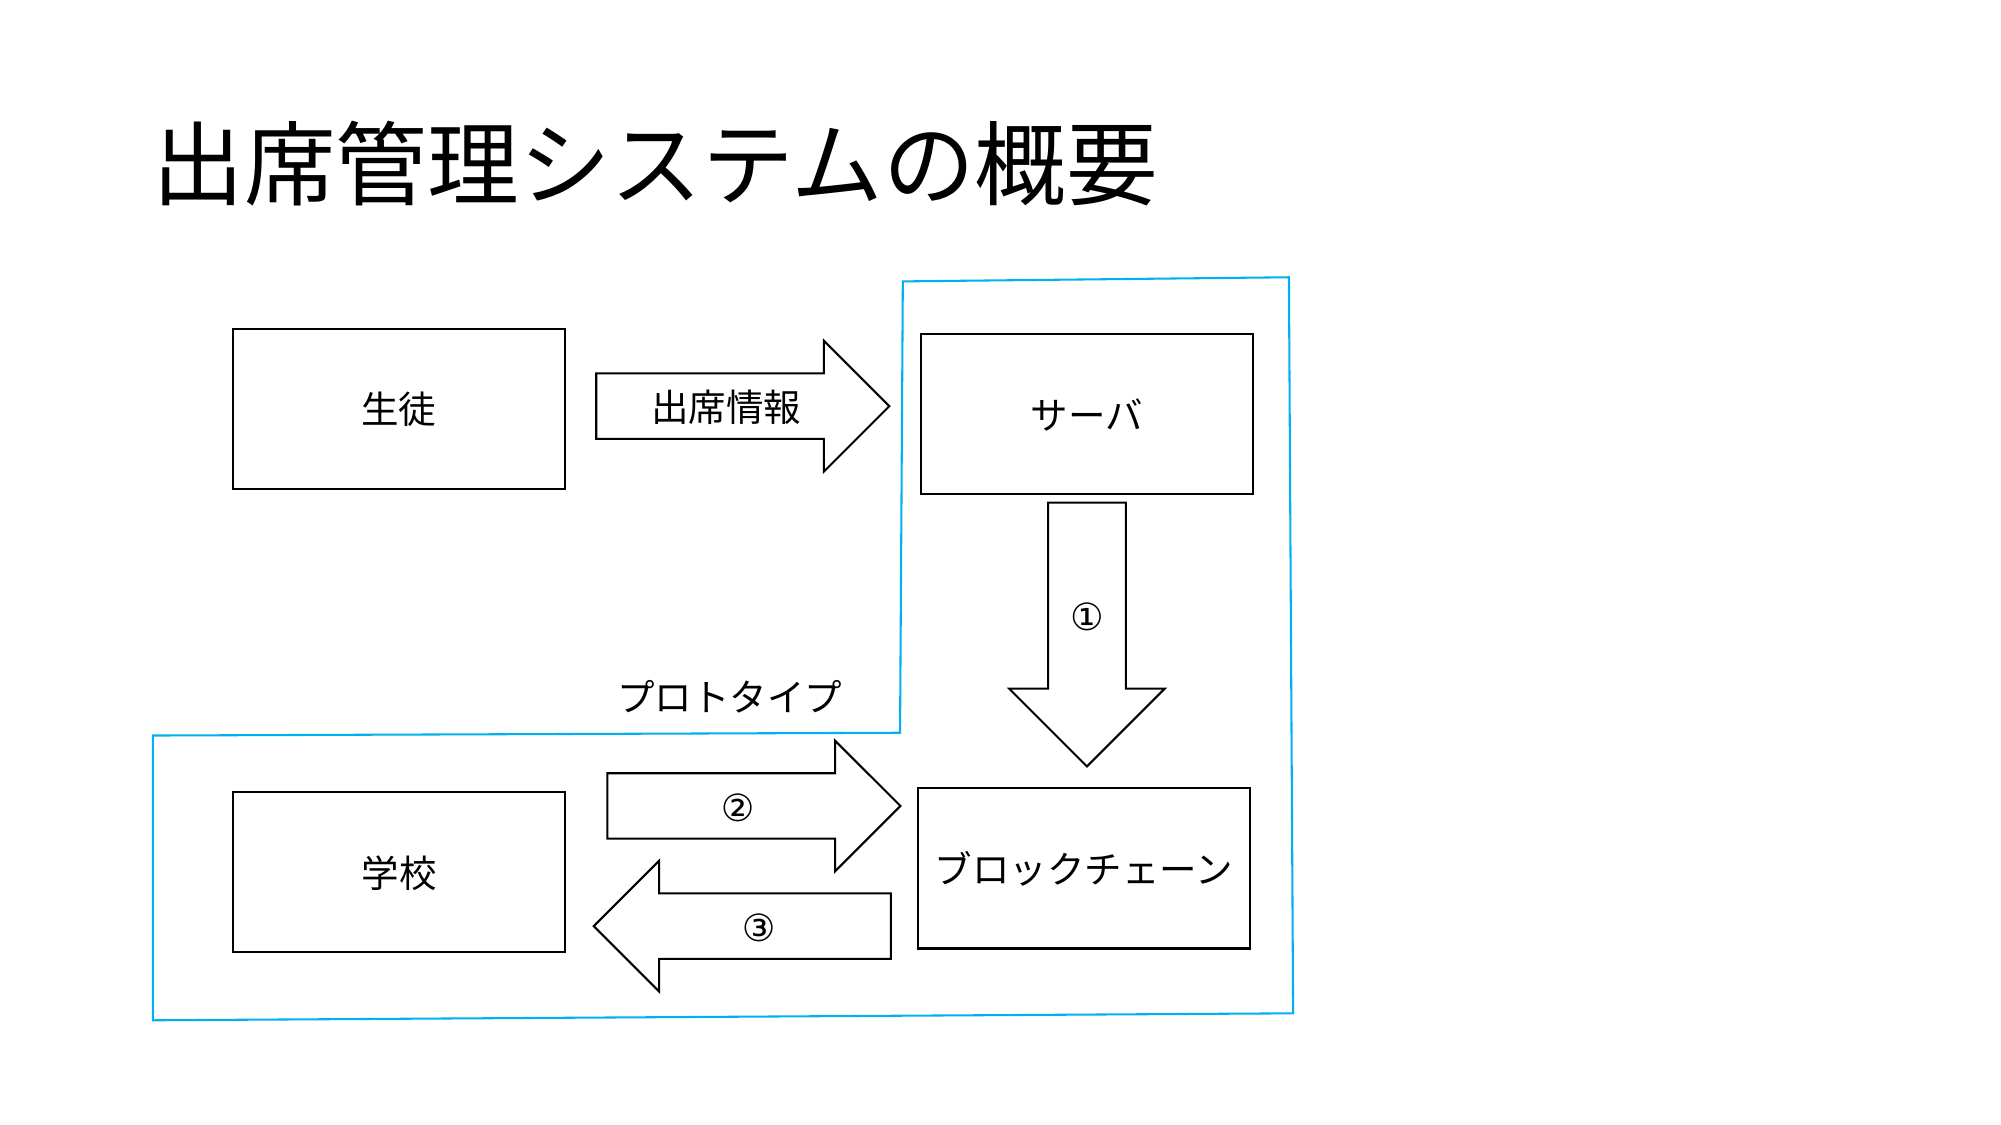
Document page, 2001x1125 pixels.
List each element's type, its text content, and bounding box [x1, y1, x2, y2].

text_box ③ [592, 858, 892, 995]
text_box 学校 [232, 791, 566, 953]
text_box プロトタイプ [602, 666, 882, 727]
title 出席管理システムの概要 [137, 59, 1863, 278]
text_box [151, 276, 1295, 1022]
text_box サーバ [920, 333, 1254, 495]
text_box ブロックチェーン [917, 787, 1251, 950]
text_box 生徒 [232, 328, 566, 490]
text_box 出席情報 [595, 338, 891, 475]
text_box ① [1006, 501, 1168, 768]
text_box ② [606, 738, 902, 874]
